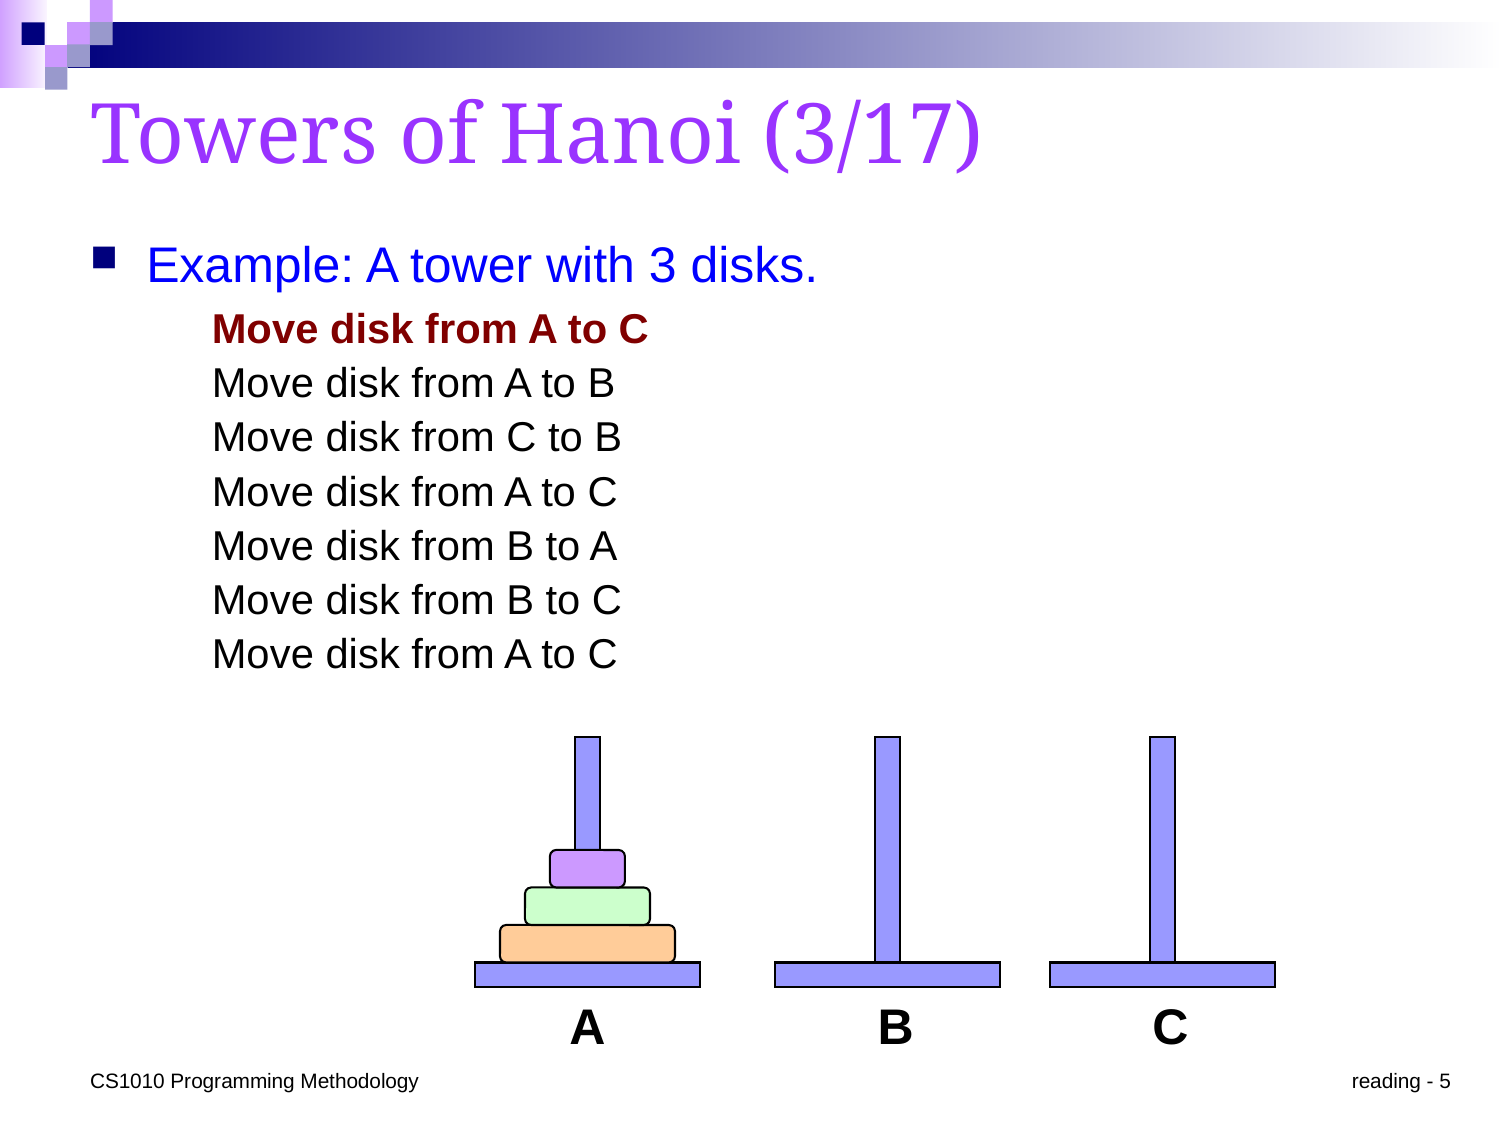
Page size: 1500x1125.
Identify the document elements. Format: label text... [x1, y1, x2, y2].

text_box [774, 737, 1001, 988]
footer CS1010 Programming Methodology [74, 432, 439, 1101]
text_box A [549, 996, 625, 1063]
title Towers of Hanoi (3/17) [74, 63, 1426, 197]
text_box B [862, 996, 929, 1063]
text_box C [1137, 996, 1200, 1063]
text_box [474, 737, 701, 988]
text_box reading - 5 [1254, 1060, 1466, 1100]
list Example: A tower with 3 disks. Move disk from A to C Move disk from A to B Move disk from C to B Move disk from A to C Move disk from B to A Move disk from B to C Move disk from A to C [74, 224, 1426, 878]
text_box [1049, 737, 1276, 988]
